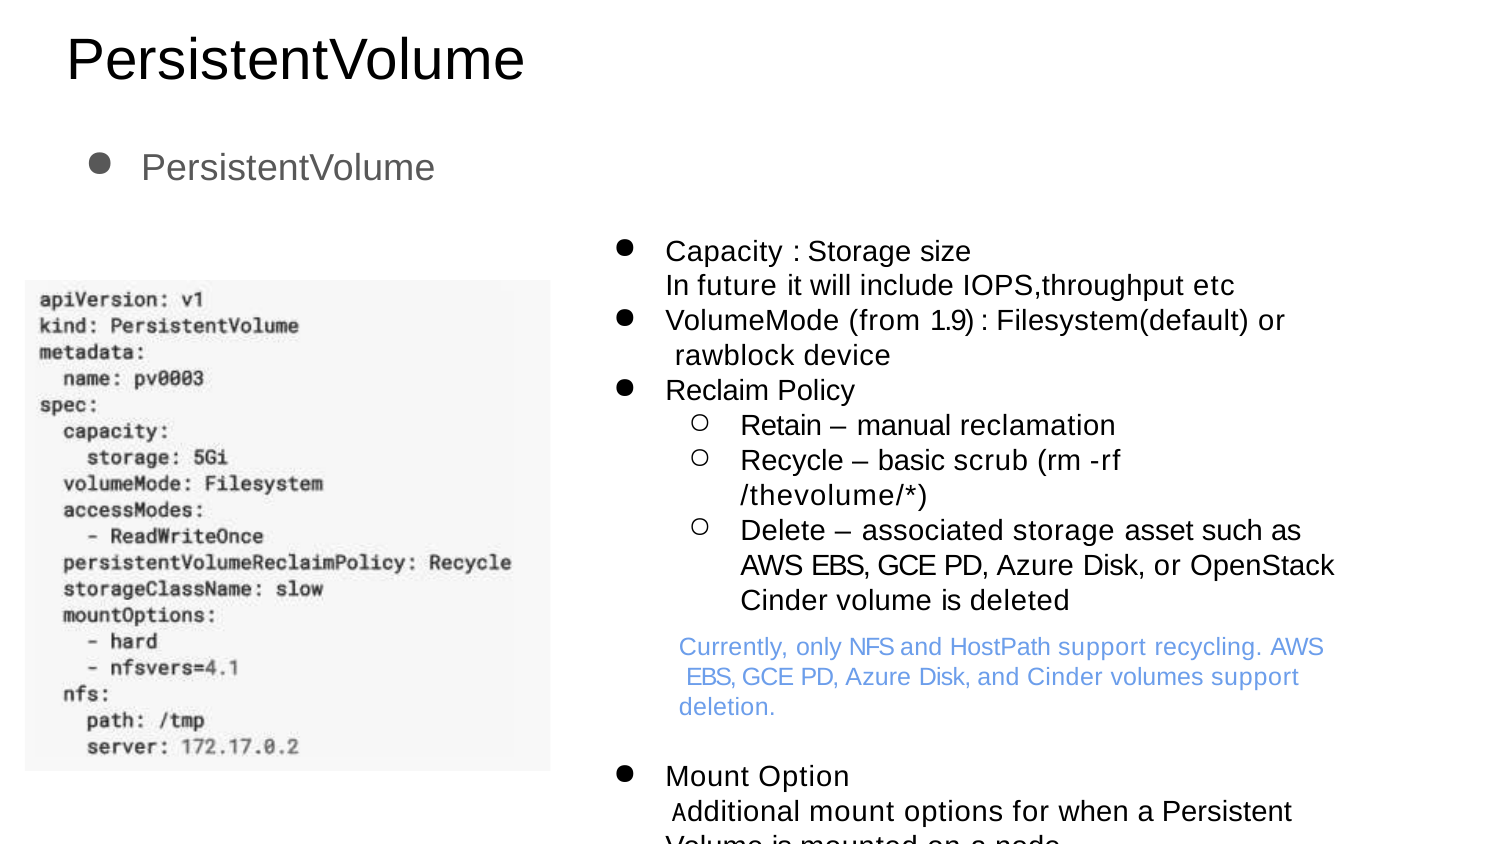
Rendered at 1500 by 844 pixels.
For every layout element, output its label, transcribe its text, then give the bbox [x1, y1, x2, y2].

text_box PersistentVolume [82, 140, 442, 188]
text_box [24, 280, 551, 771]
text_box Capacity : Storage size In future it will include IOPS,throughput etc VolumeMode (from 1.9) : Filesystem(default) or rawblock device Reclaim Policy Retain – manual reclamation Recycle – basic scrub (rm -rf /thevolume/*) Delete – associated storage asset such as AWS EBS, GCE PD, Azure Disk, or OpenStack Cinder volume is deleted Currently, only NFS and HostPath support recycling. AWS EBS, GCE PD, Azure Disk, and Cinder volumes support deletion. Mount Option Additional mount options for when a Persistent Volume is mounted on a node [611, 229, 1341, 844]
title PersistentVolume [64, 19, 533, 163]
